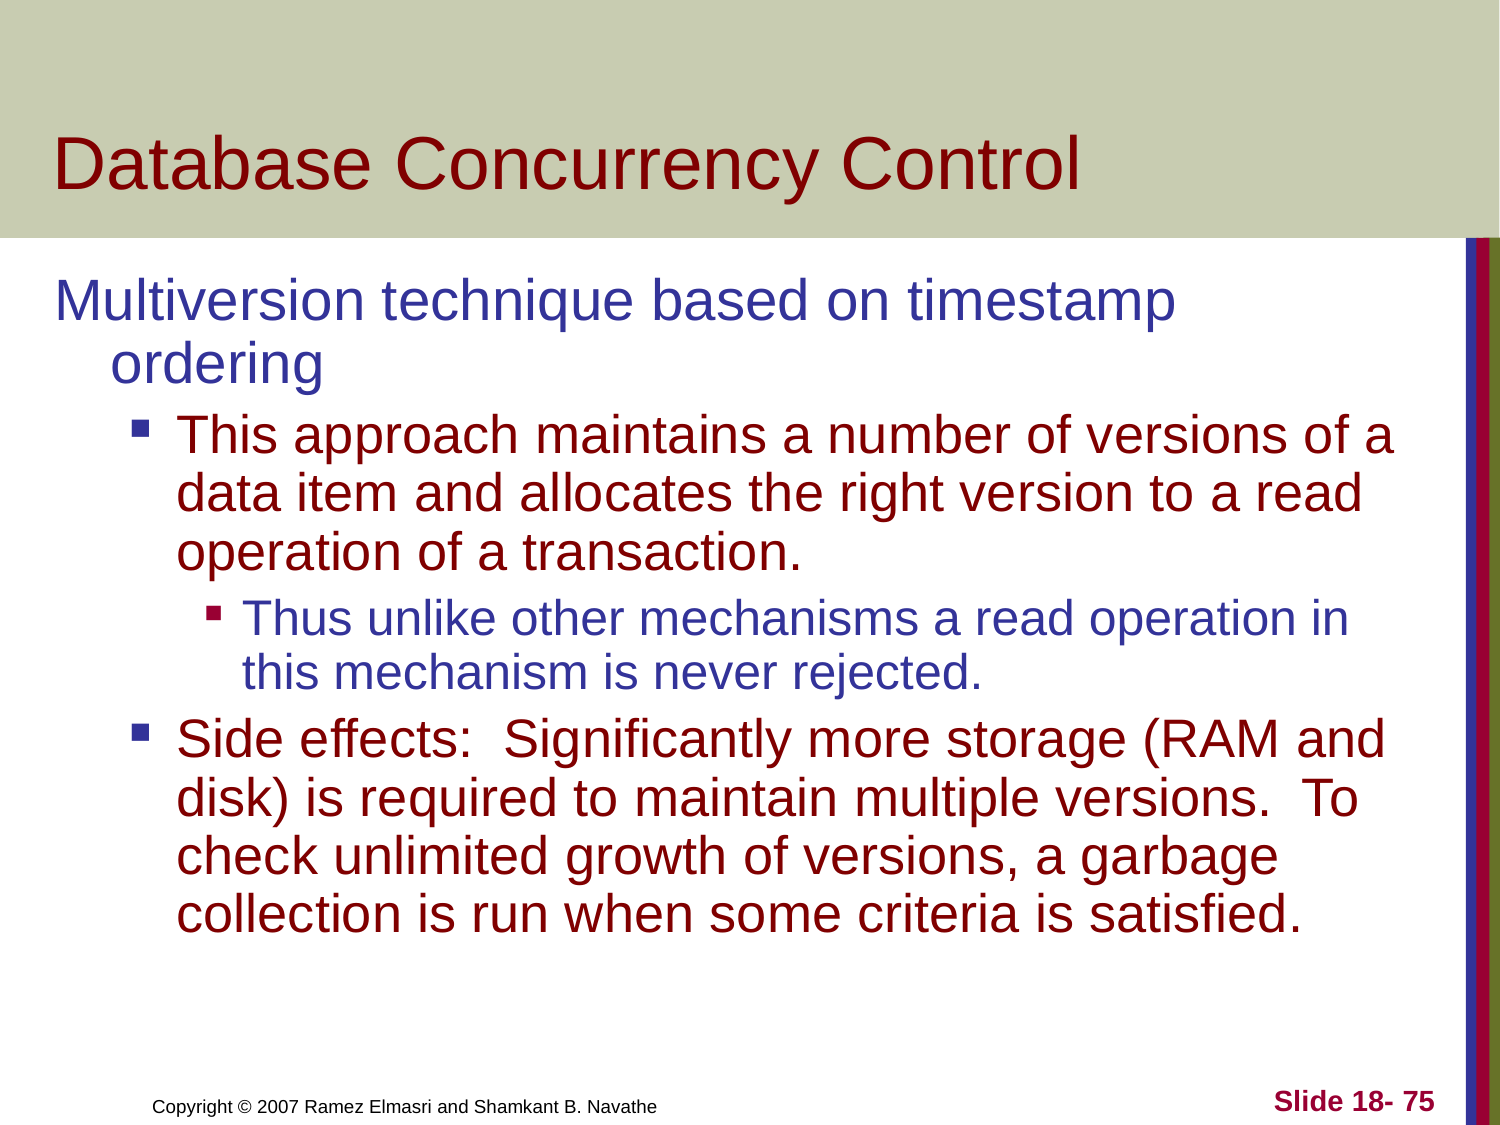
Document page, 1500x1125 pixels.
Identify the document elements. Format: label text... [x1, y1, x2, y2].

list Multiversion technique based on timestamp ordering This approach maintains a number of versions of a data item and allocates the right version to a read operation of a transaction. Thus unlike other mechanisms a read operation in this mechanism is never rejected. Side effects: Significantly more storage (RAM and disk) is required to maintain multiple versions. To check unlimited growth of versions, a garbage collection is run when some criteria is satisfied. [39, 262, 1401, 1013]
title Database Concurrency Control [37, 49, 1317, 213]
slide_number Slide 18- 75 [1137, 1049, 1451, 1125]
